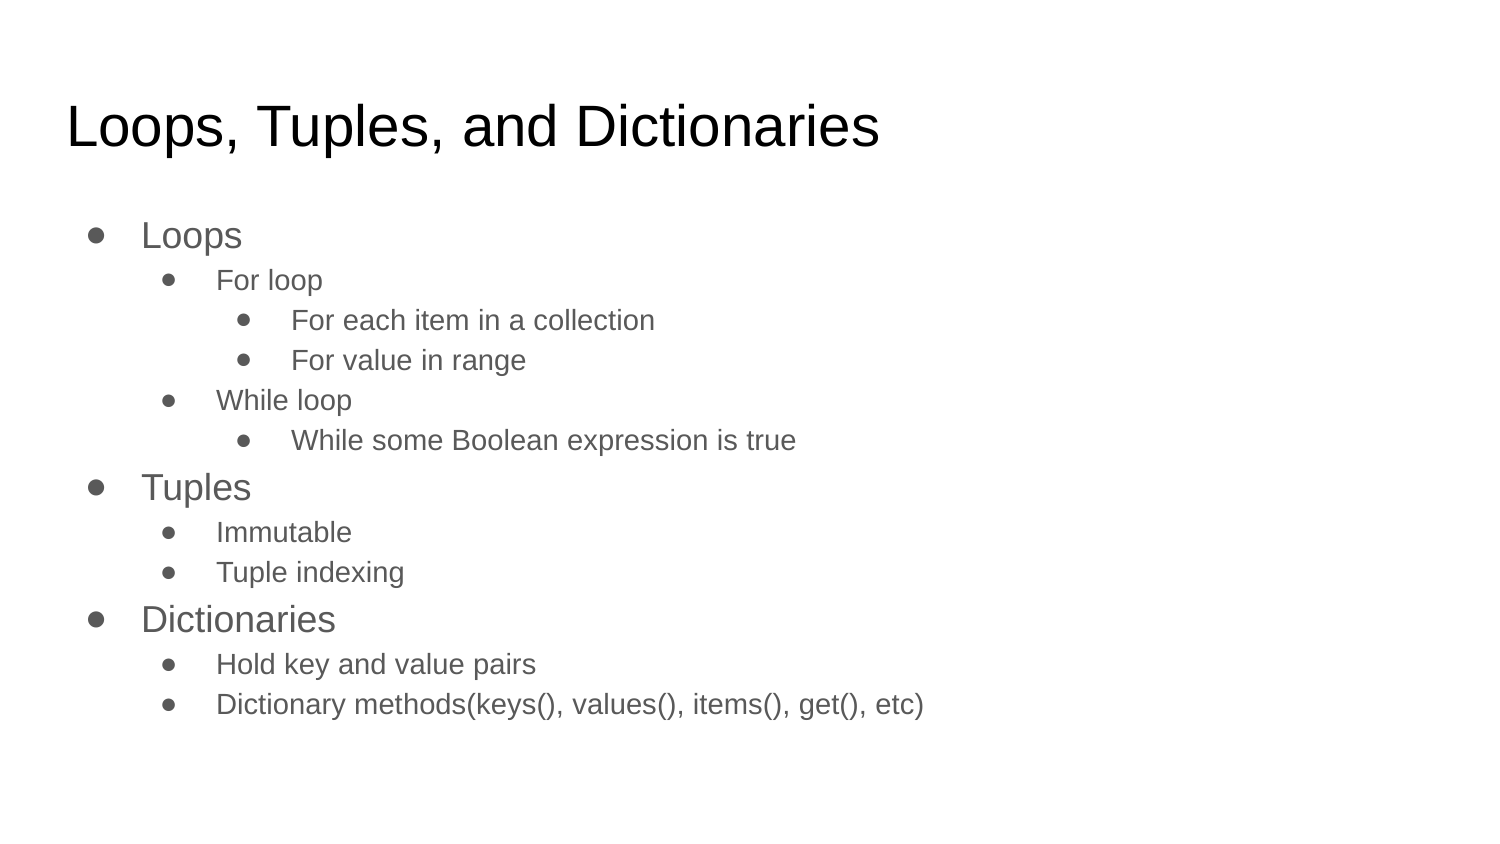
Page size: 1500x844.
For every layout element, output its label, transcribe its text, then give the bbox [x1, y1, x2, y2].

title Loops, Tuples, and Dictionaries [51, 72, 1449, 167]
list Loops For loop For each item in a collection For value in range While loop While some Boolean expression is true Tuples Immutable Tuple indexing Dictionaries Hold key and value pairs Dictionary methods(keys(), values(), items(), get(), etc) [51, 189, 1449, 750]
